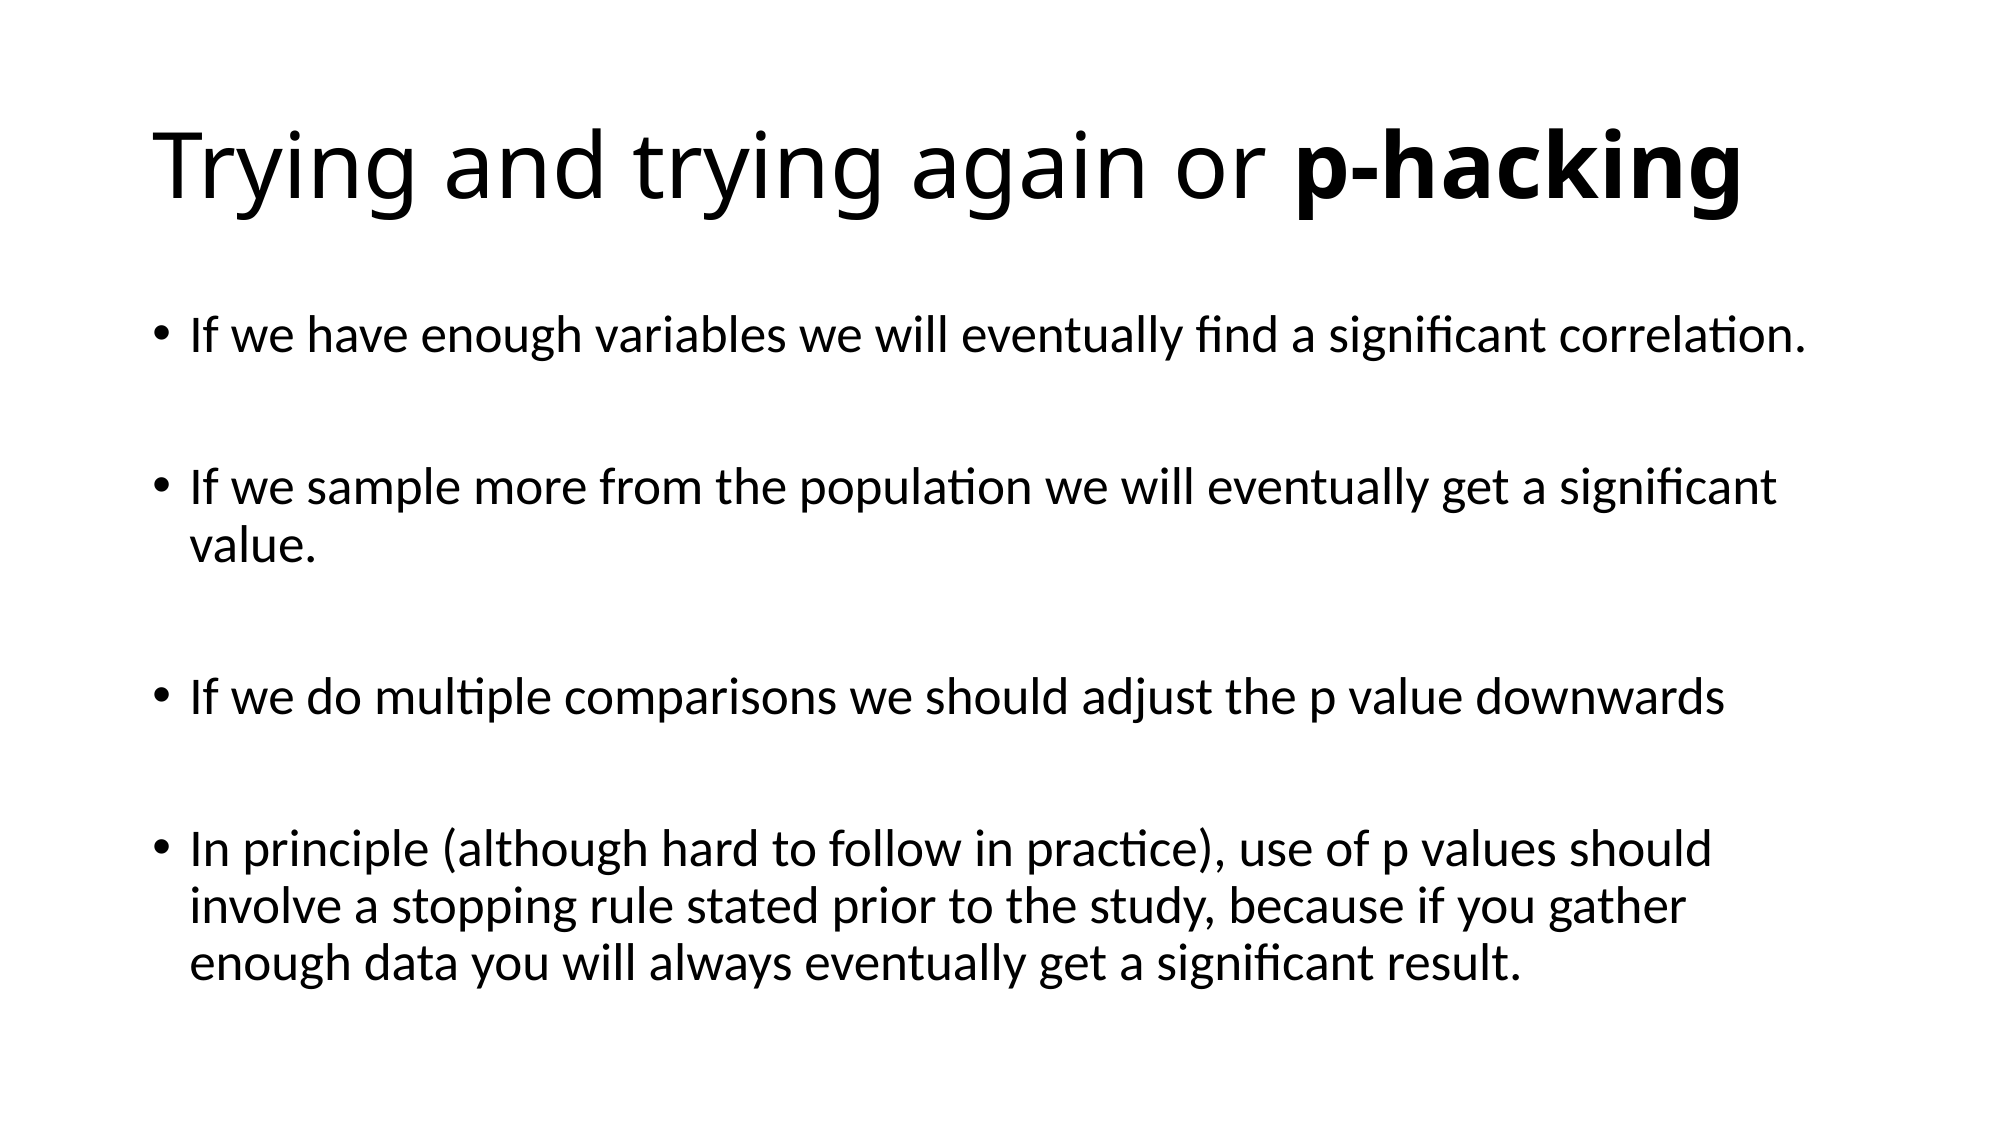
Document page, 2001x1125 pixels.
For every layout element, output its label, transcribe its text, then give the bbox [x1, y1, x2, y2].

title Trying and trying again or p-hacking [137, 59, 1863, 278]
list If we have enough variables we will eventually find a significant correlation. If we sample more from the population we will eventually get a significant value. If we do multiple comparisons we should adjust the p value downwards In principle (although hard to follow in practice), use of p values should involve a stopping rule stated prior to the study, because if you gather enough data you will always eventually get a significant result. [137, 299, 1863, 1014]
